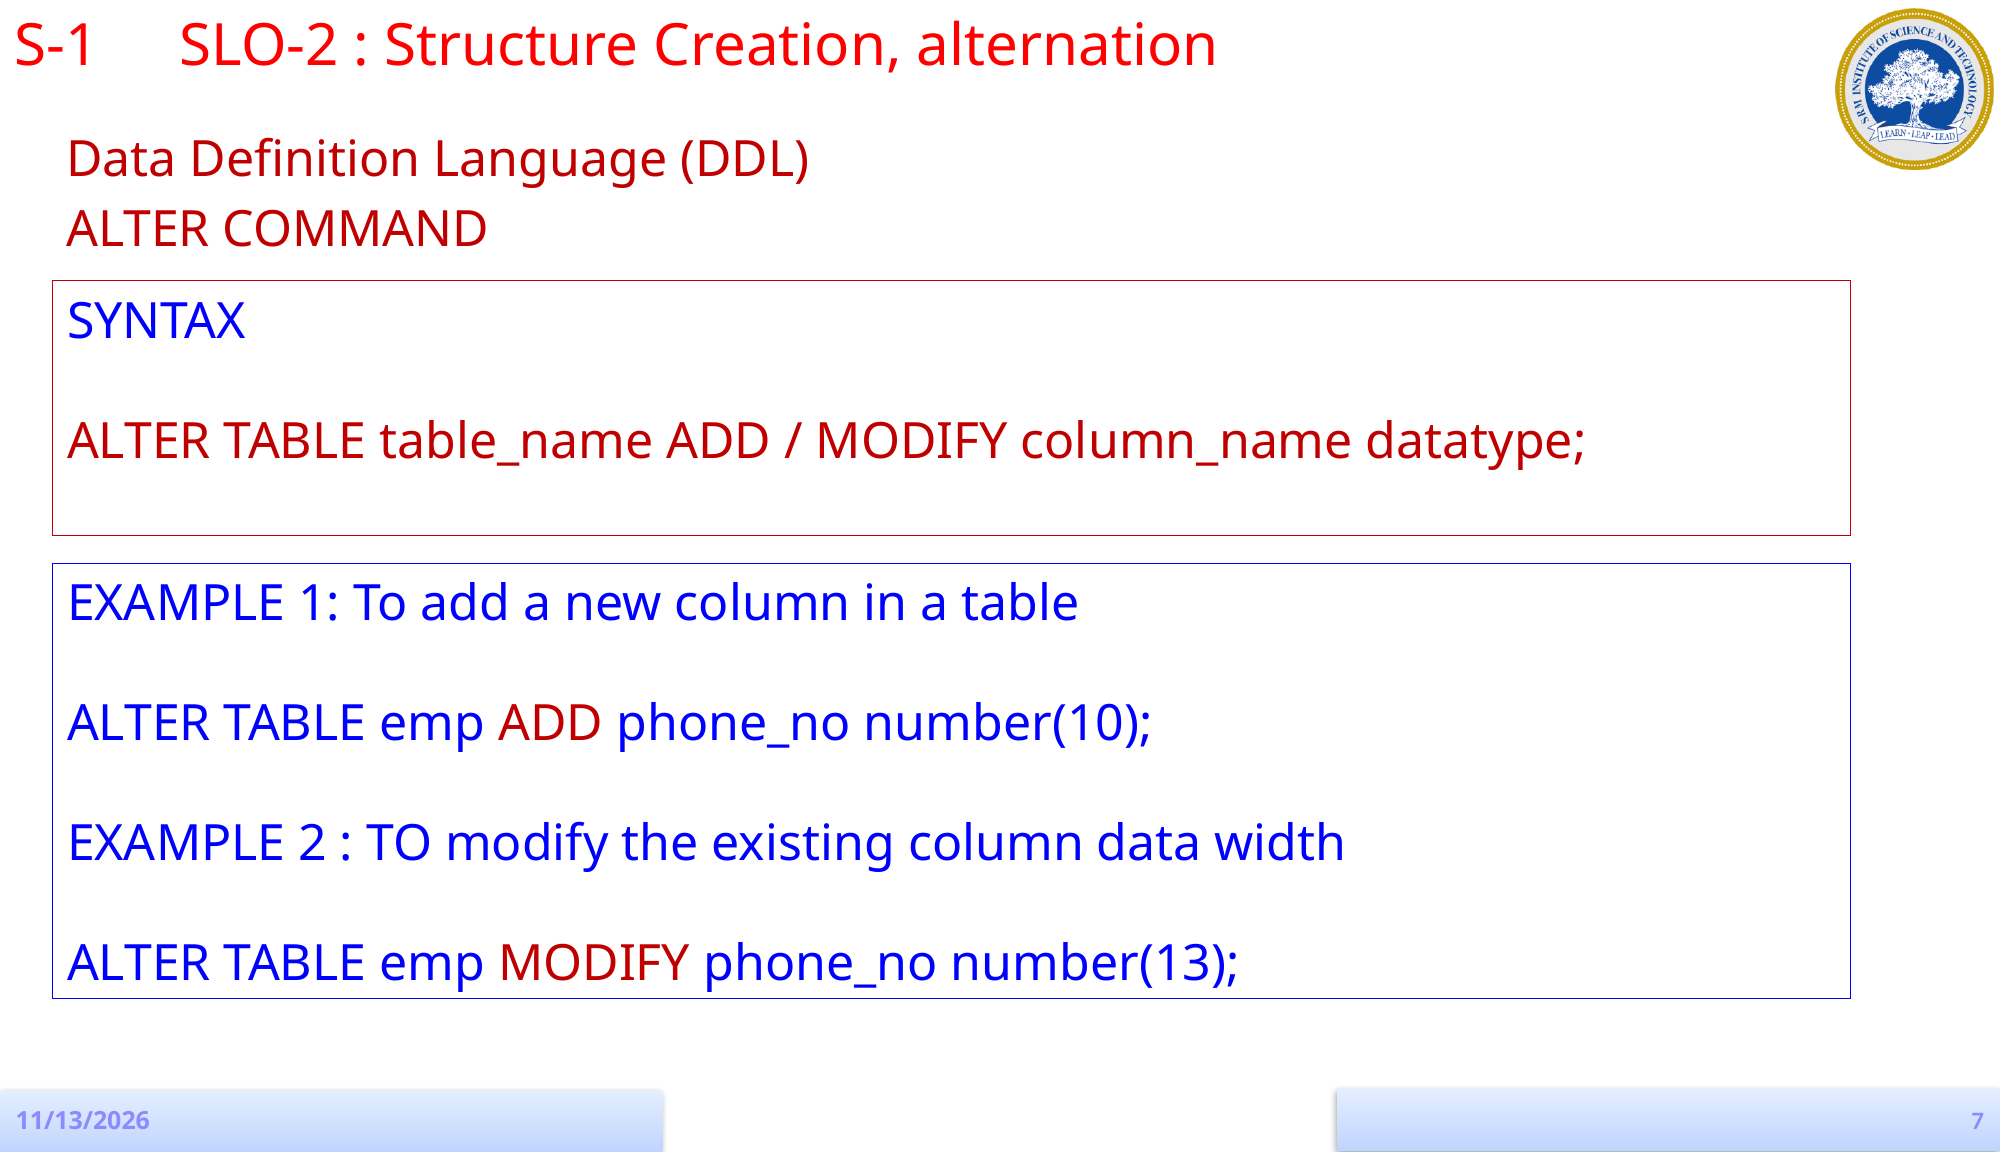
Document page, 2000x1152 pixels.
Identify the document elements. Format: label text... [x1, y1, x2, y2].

text_box SYNTAX ALTER TABLE table_name ADD / MODIFY column_name datatype; [52, 280, 1851, 536]
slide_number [0, 1091, 663, 1152]
picture [1835, 8, 1994, 170]
list Data Definition Language (DDL) ALTER COMMAND [50, 118, 1863, 1004]
text_box EXAMPLE 1: To add a new column in a table ALTER TABLE emp ADD phone_no number(10); EXAMPLE 2 : TO modify the existing column data width ALTER TABLE emp MODIFY phone_no number(13); [52, 563, 1851, 999]
slide_number 7 [1337, 1088, 2000, 1151]
text_box S-1 SLO-2 : Structure Creation, alternation [0, 0, 1621, 85]
